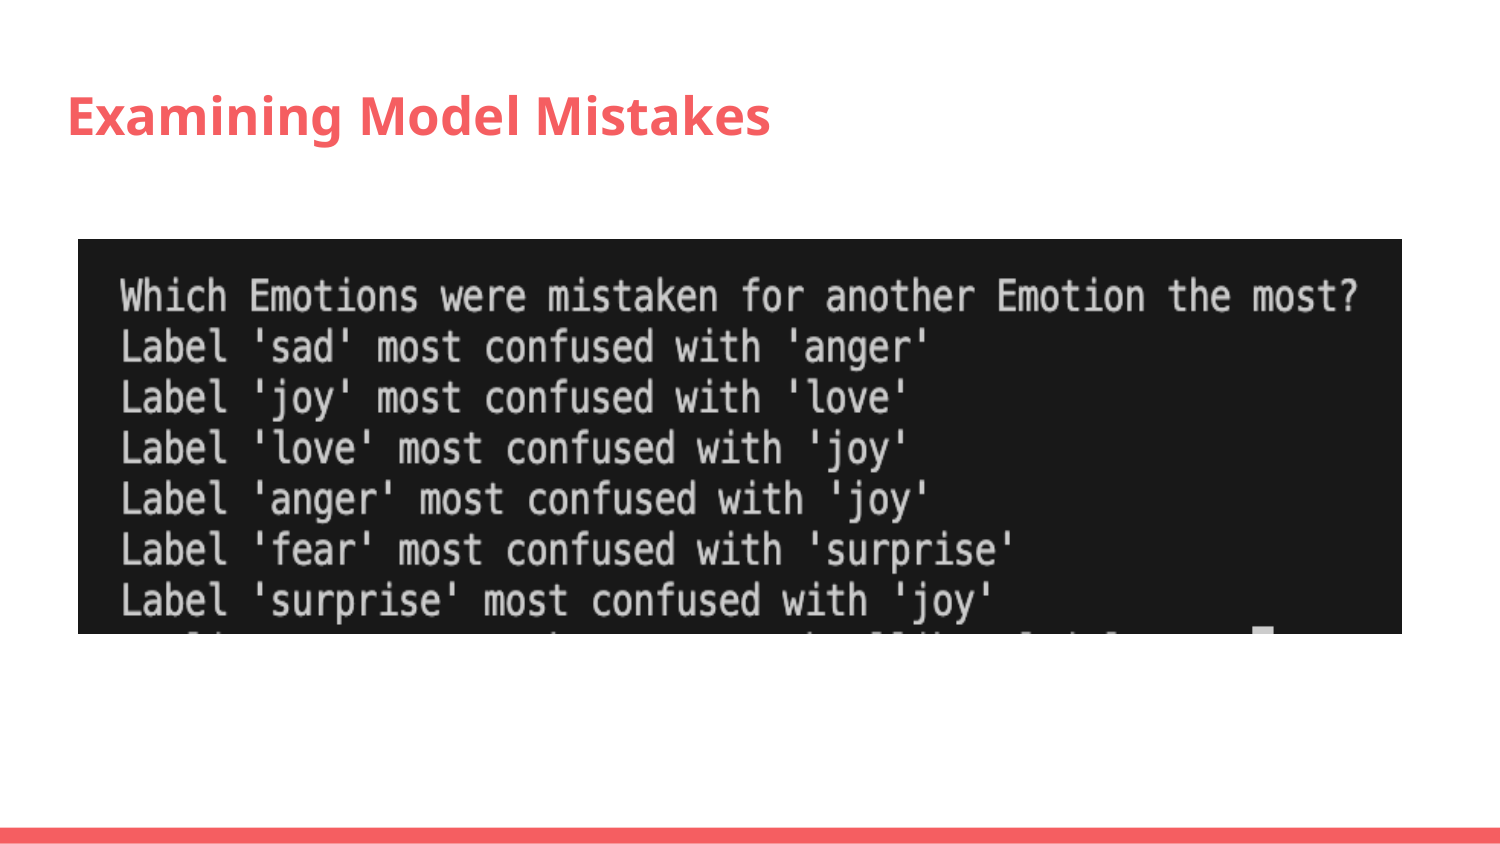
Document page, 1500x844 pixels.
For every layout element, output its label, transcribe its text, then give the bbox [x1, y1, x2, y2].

picture [77, 239, 1403, 634]
title Examining Model Mistakes [51, 64, 1449, 167]
